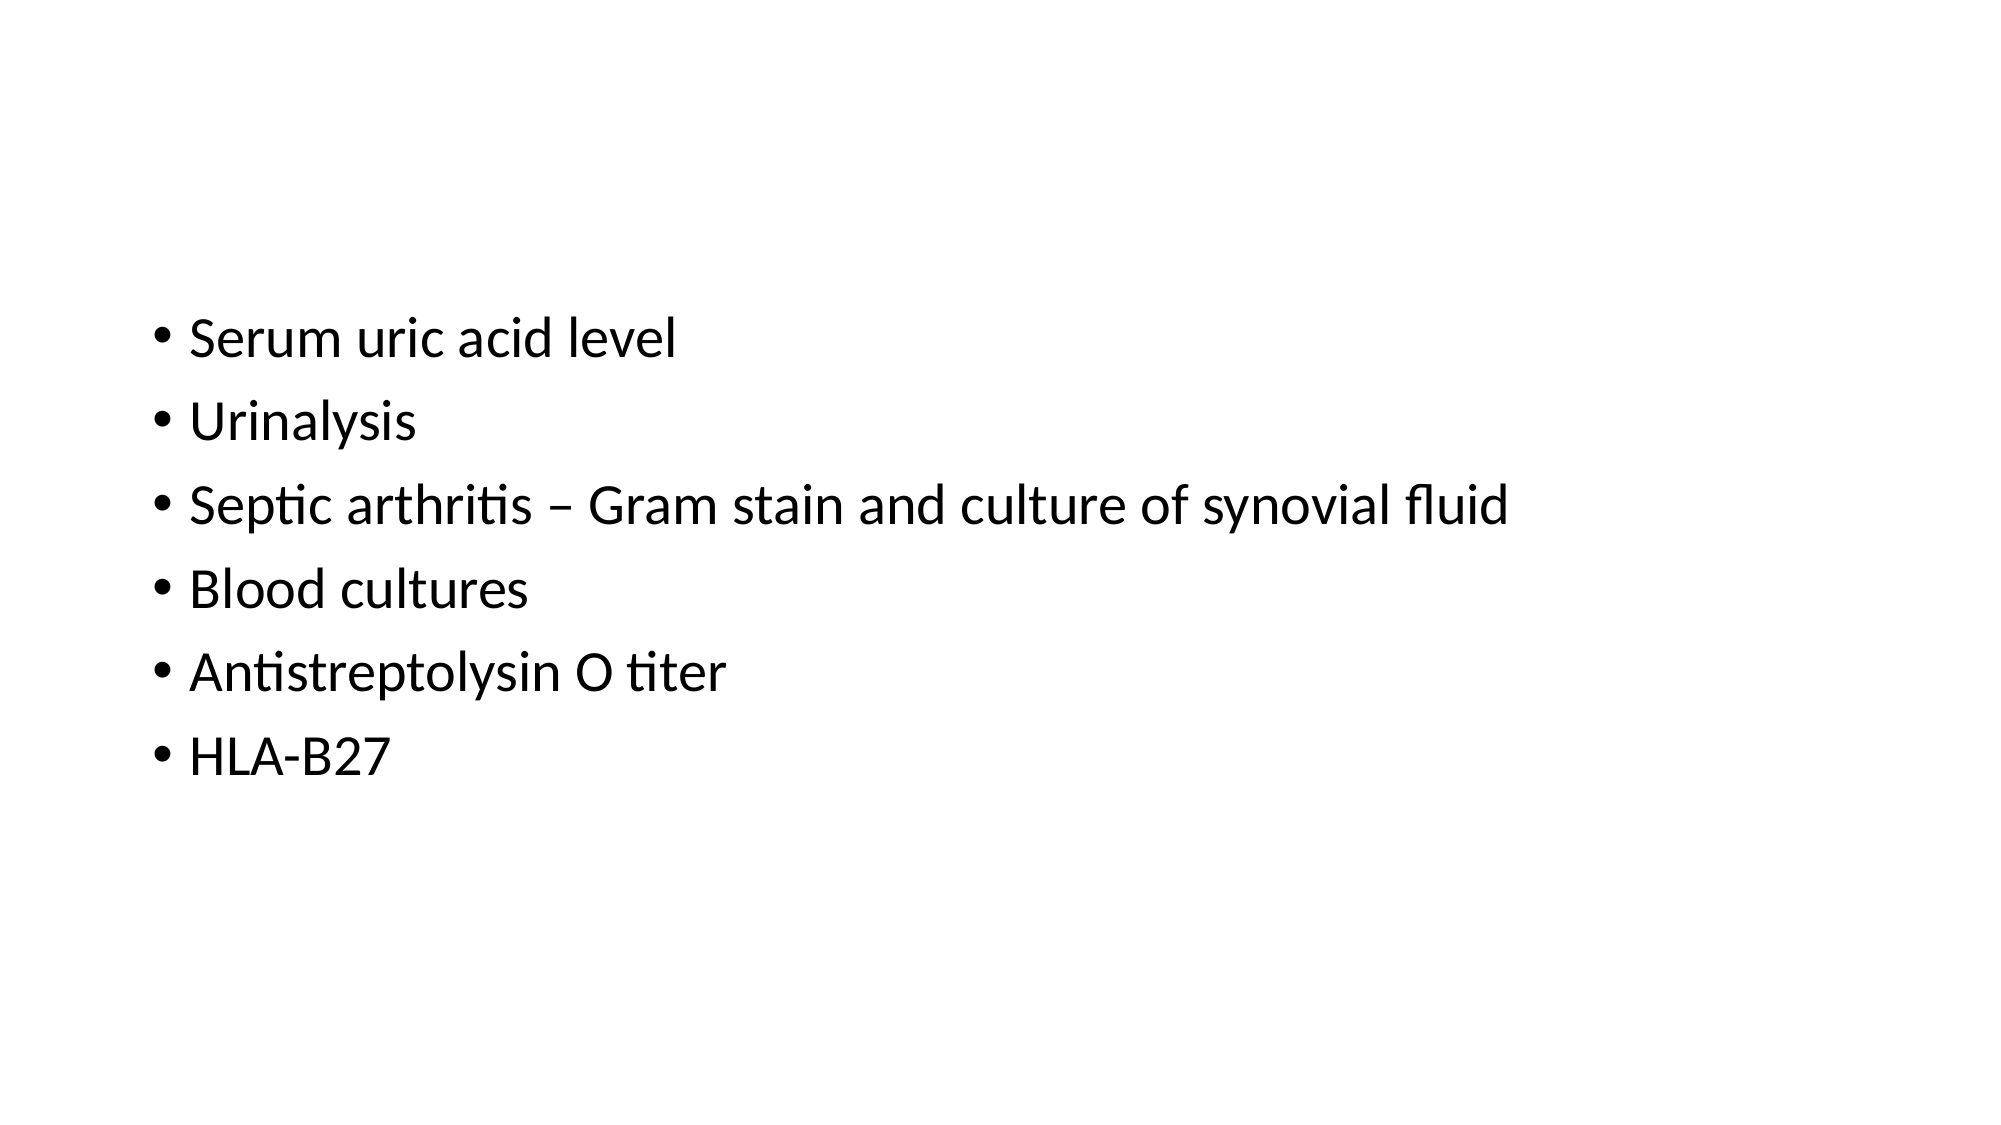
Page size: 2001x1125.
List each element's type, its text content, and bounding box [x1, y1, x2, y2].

list Serum uric acid level Urinalysis Septic arthritis – Gram stain and culture of synovial fluid Blood cultures Antistreptolysin O titer HLA-B27 [137, 299, 1863, 1014]
